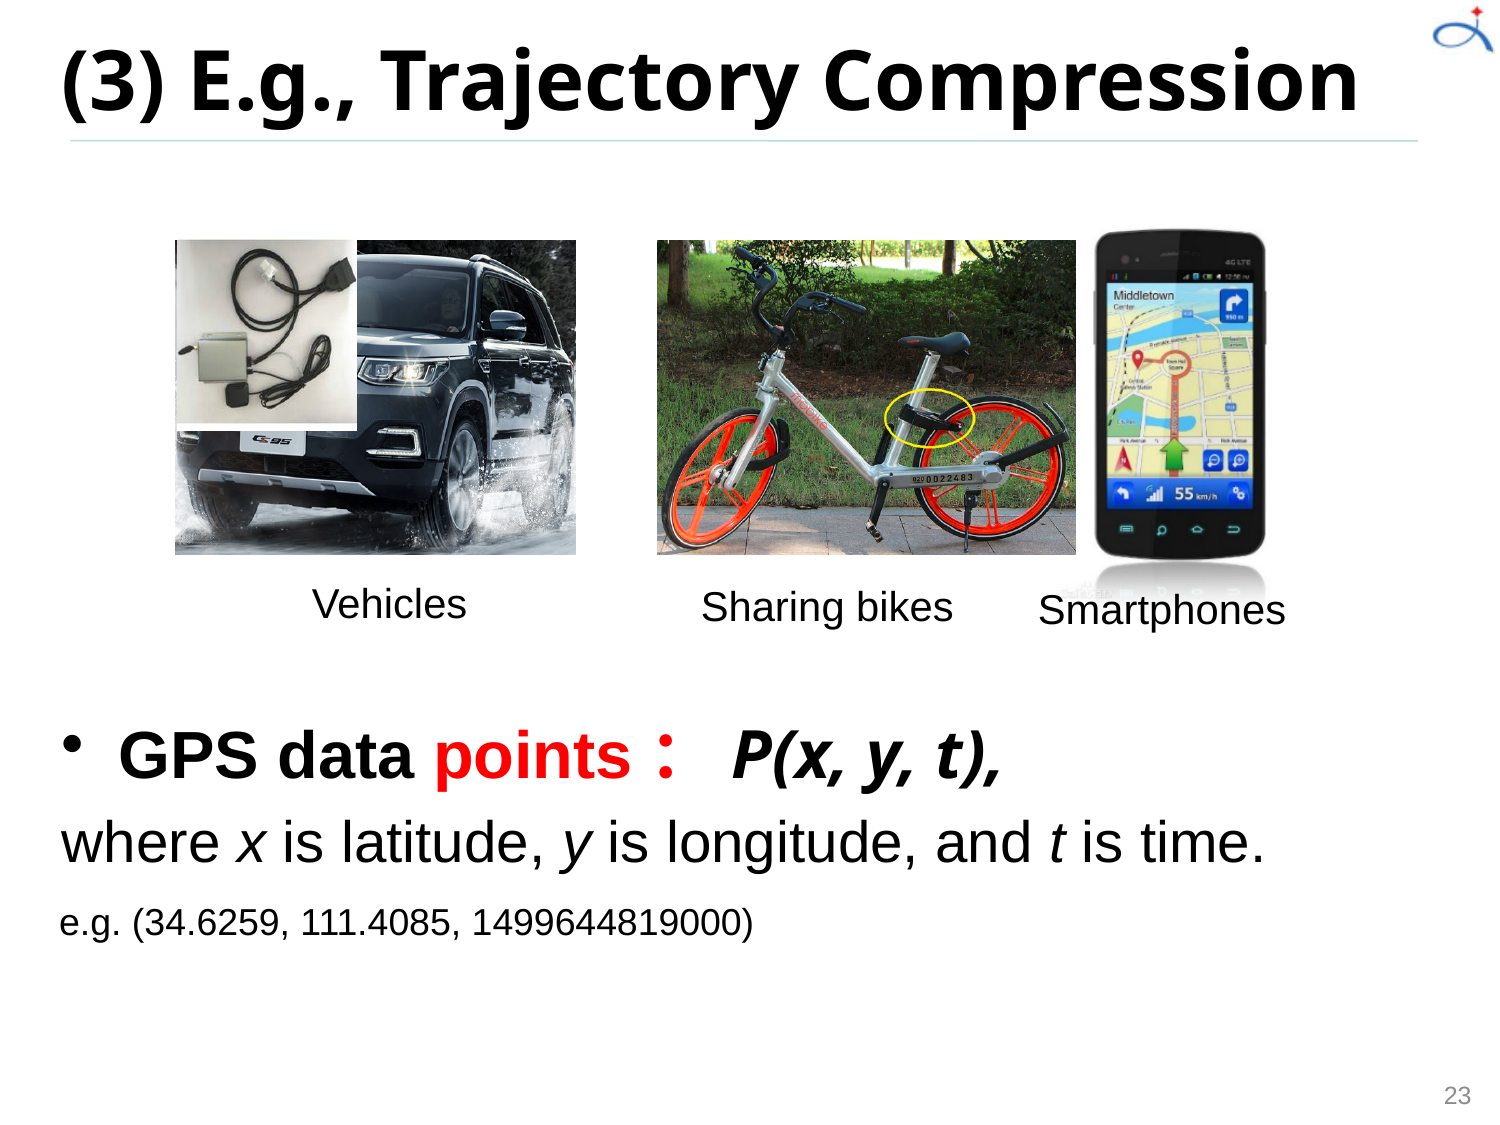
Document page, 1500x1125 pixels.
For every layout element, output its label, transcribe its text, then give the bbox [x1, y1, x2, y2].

title (3) E.g., Trajectory Compression [46, 11, 1454, 143]
text_box Smartphones [1023, 575, 1302, 641]
text_box Vehicles [297, 569, 520, 635]
slide_number 23 [1136, 1065, 1487, 1125]
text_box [175, 230, 577, 555]
text_box e.g. (34.6259, 111.4085, 1499644819000) [44, 890, 769, 951]
list GPS data points：P(x, y, t), where x is latitude, y is longitude, and t is time. [46, 704, 1466, 950]
text_box Sharing bikes [686, 572, 969, 637]
picture [657, 210, 1313, 619]
picture [1432, 5, 1495, 55]
